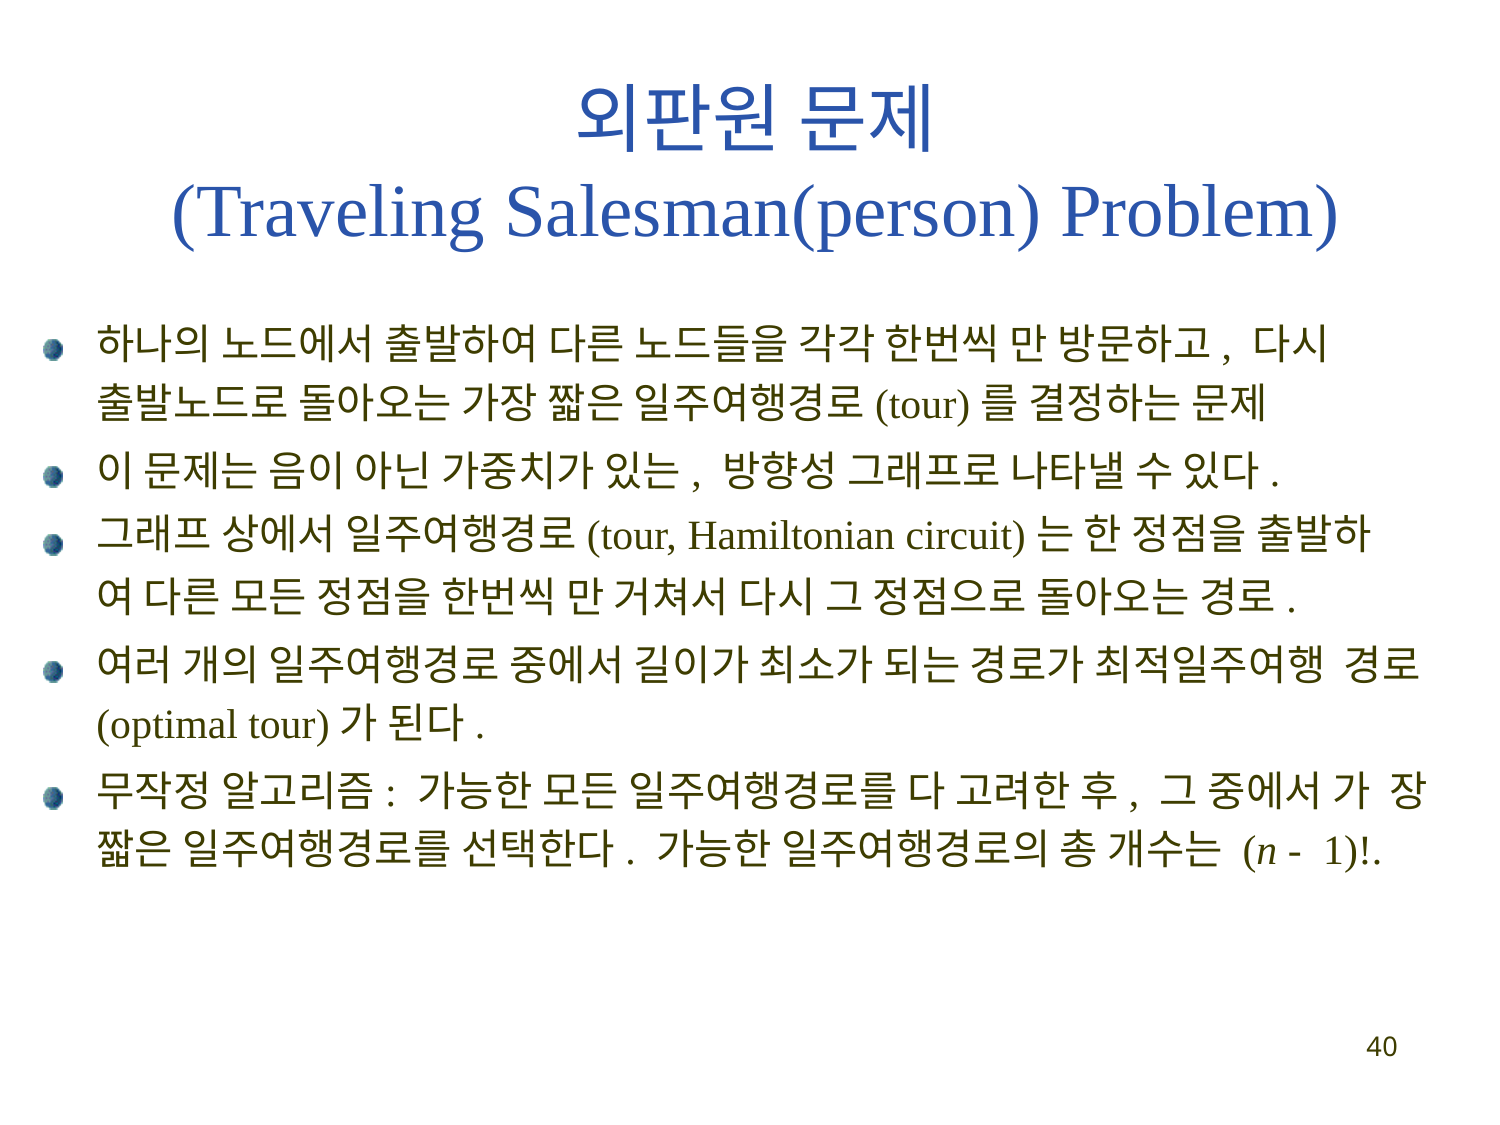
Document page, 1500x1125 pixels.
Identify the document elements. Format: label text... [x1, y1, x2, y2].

picture [42, 339, 64, 362]
slide_number 40 [1360, 1035, 1404, 1125]
picture [42, 466, 64, 489]
picture [42, 787, 64, 810]
picture [42, 534, 64, 557]
title 외판원 문제 (Traveling Salesman(person) Problem) [167, 70, 1344, 261]
picture [42, 661, 64, 684]
text_box 하나의 노드에서 출발하여 다른 노드들을 각각 한번씩 만 방문하고, 다시 출발노드로 돌아오는 가장 짧은 일주여행경로(tour)를 결정하는 문제 이 문제는 음이 아닌 가중치가 있는, 방향성 그래프로 나타낼 수 있다. 그래프 상에서 일주여행경로(tour, Hamiltonian circuit)는 한 정점을 출발하 여 다른 모든 정점을 한번씩 만 거쳐서 다시 그 정점으로 돌아오는 경로. 여러 개의 일주여행경로 중에서 길이가 최소가 되는 경로가 최적일주여행 경로(optimal tour)가 된다. 무작정 알고리즘: 가능한 모든 일주여행경로를 다 고려한 후, 그 중에서 가 장 짧은 일주여행경로를 선택한다. 가능한 일주여행경로의 총 개수는 (n - 1)!. [94, 307, 1434, 873]
